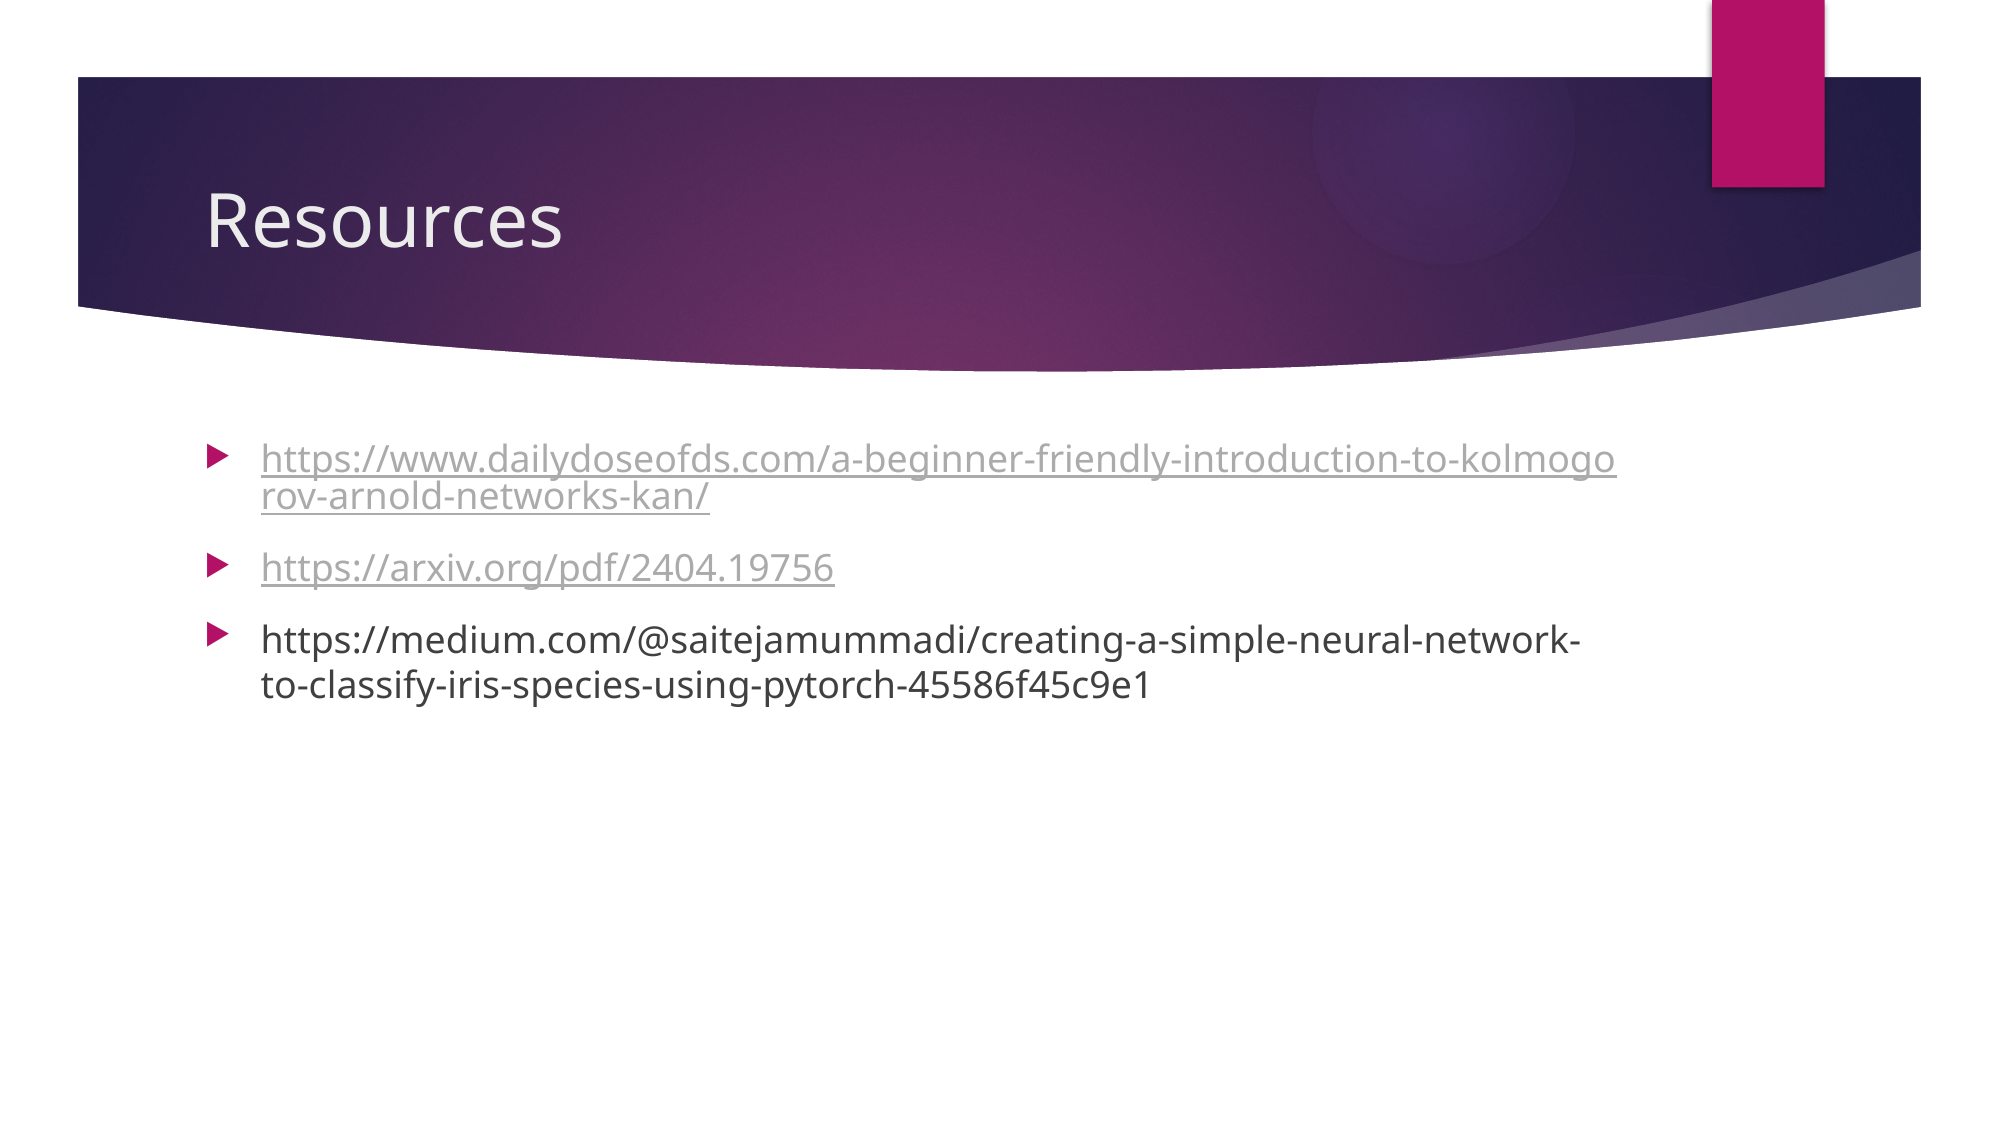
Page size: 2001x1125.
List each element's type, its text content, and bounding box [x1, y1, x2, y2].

title Resources [189, 159, 1627, 276]
list https://www.dailydoseofds.com/a-beginner-friendly-introduction-to-kolmogorov-arnold-networks-kan/ https://arxiv.org/pdf/2404.19756 https://medium.com/@saitejamummadi/creating-a-simple-neural-network-to-classify-iris-species-using-pytorch-45586f45c9e1 [189, 427, 1638, 988]
